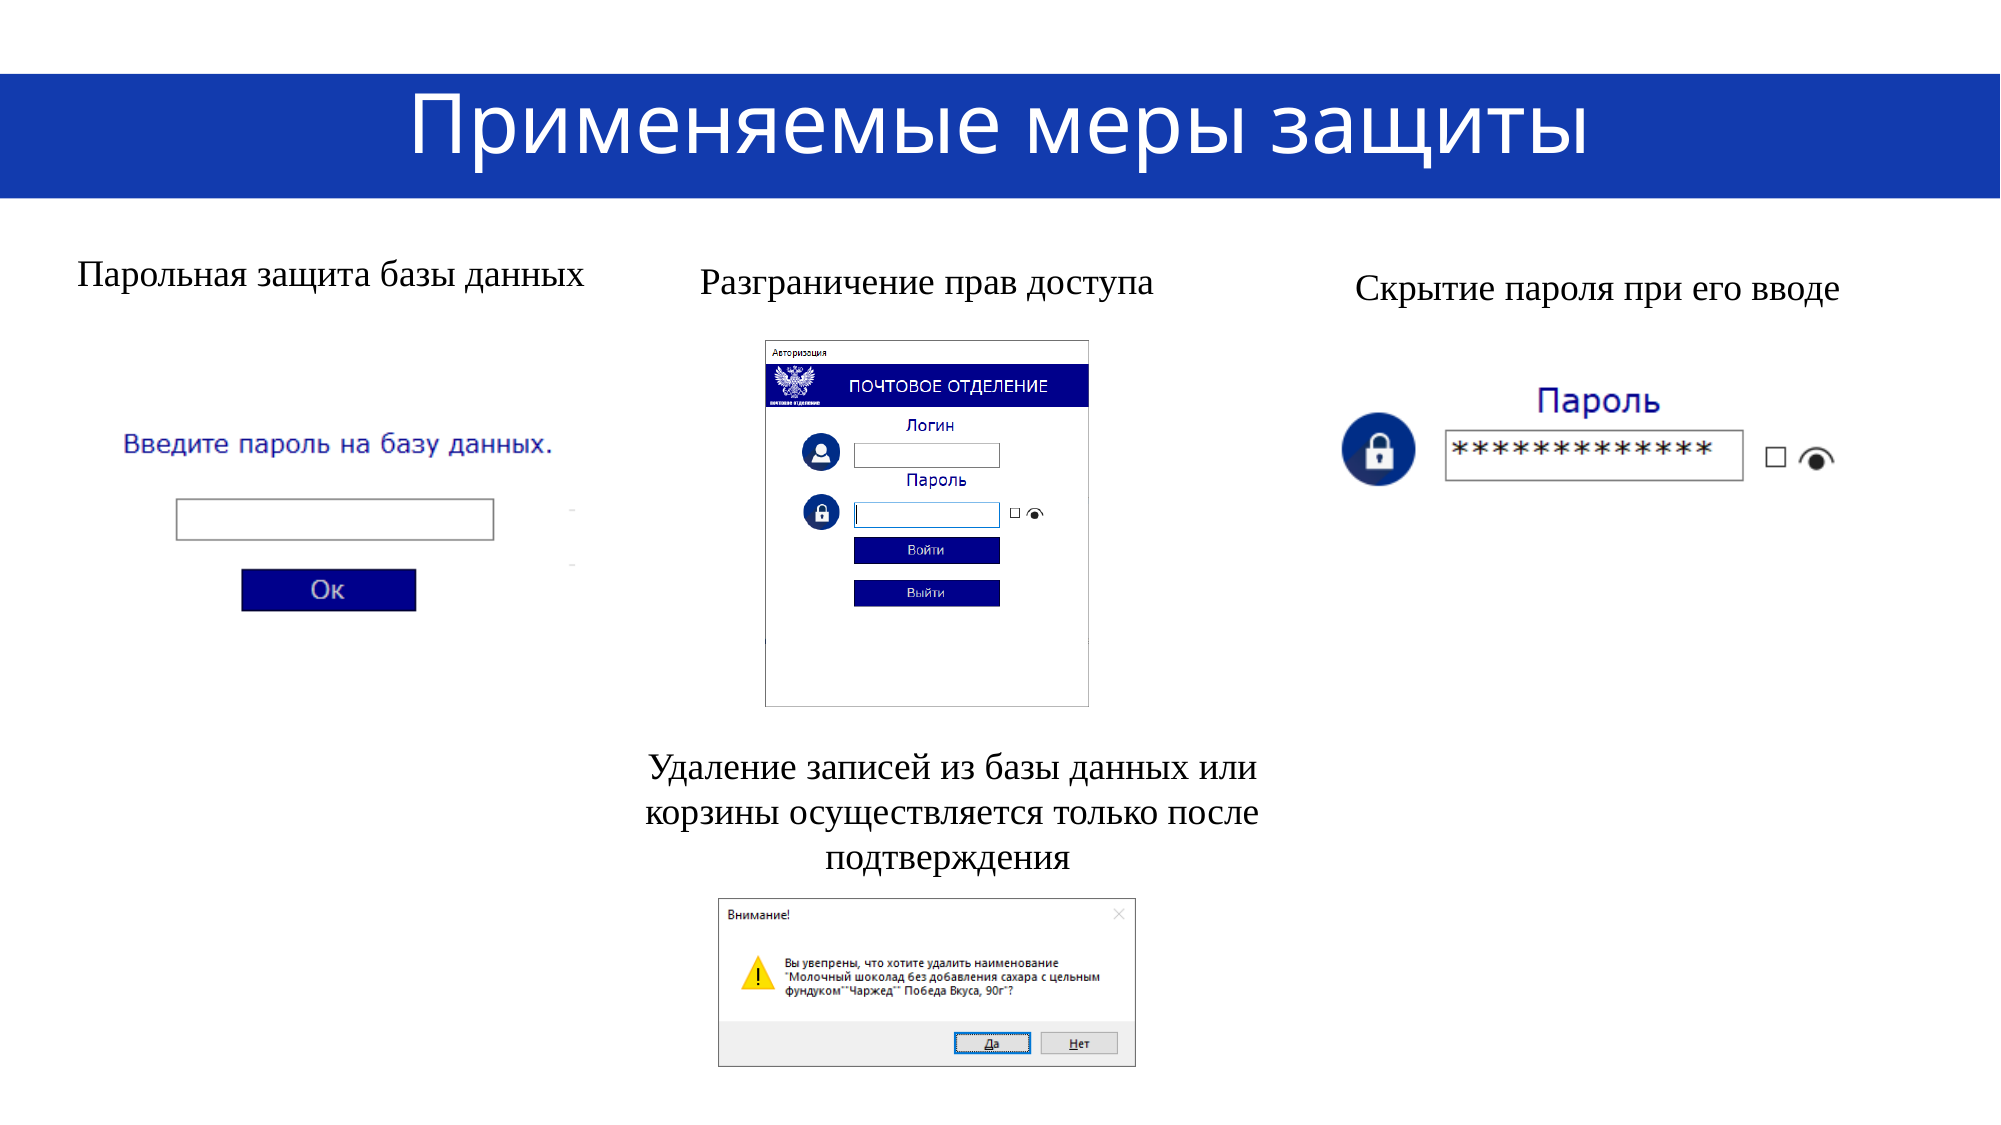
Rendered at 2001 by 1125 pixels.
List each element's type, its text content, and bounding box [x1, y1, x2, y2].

text_box Применяемые меры защиты [0, 73, 2000, 199]
picture [765, 340, 1089, 707]
text_box Разграничение прав доступа [684, 227, 1170, 310]
picture [112, 404, 576, 642]
picture [718, 898, 1136, 1067]
text_box Скрытие пароля при его вводе [1340, 255, 1866, 316]
picture [1328, 376, 1869, 496]
text_box Удаление записей из базы данных или корзины осуществляется только после подтверждения [609, 734, 1297, 885]
text_box Парольная защита базы данных [62, 241, 610, 302]
